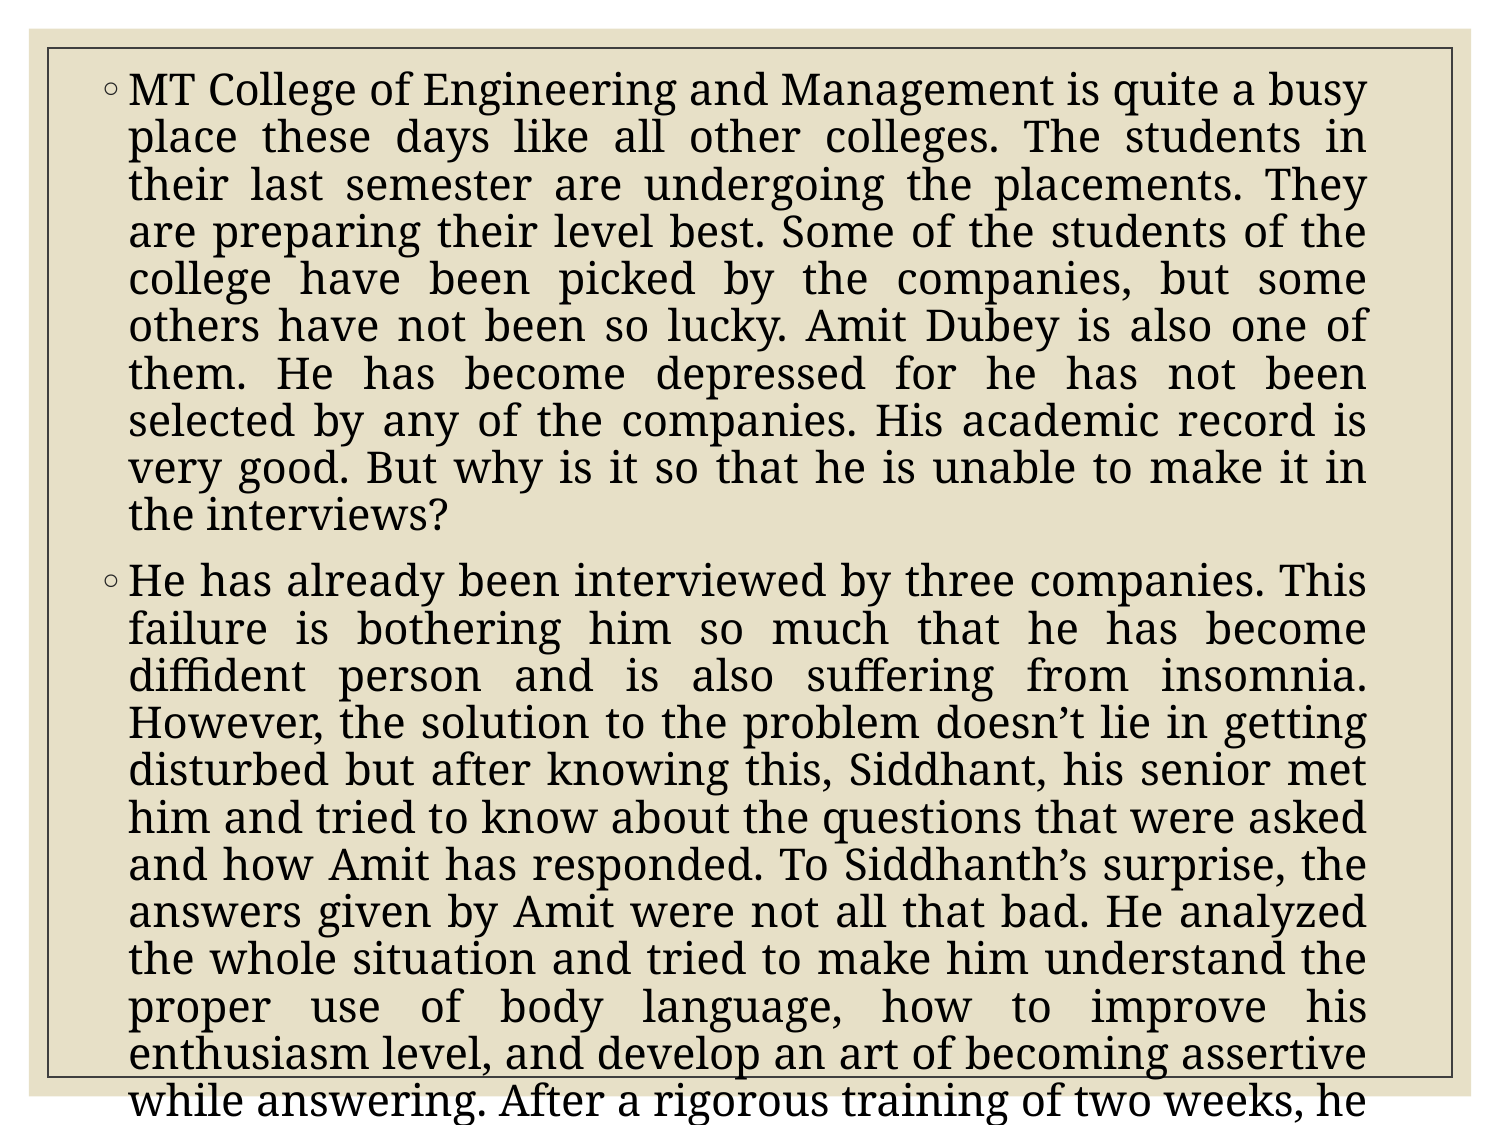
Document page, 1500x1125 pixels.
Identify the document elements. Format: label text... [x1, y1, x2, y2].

list MT College of Engineering and Management is quite a busy place these days like all other colleges. The students in their last semester are undergoing the placements. They are preparing their level best. Some of the students of the college have been picked by the companies, but some others have not been so lucky. Amit Dubey is also one of them. He has become depressed for he has not been selected by any of the companies. His academic record is very good. But why is it so that he is unable to make it in the interviews? He has already been interviewed by three companies. This failure is bothering him so much that he has become diffident person and is also suffering from insomnia. However, the solution to the problem doesn’t lie in getting disturbed but after knowing this, Siddhant, his senior met him and tried to know about the questions that were asked and how Amit has responded. To Siddhanth’s surprise, the answers given by Amit were not all that bad. He analyzed the whole situation and tried to make him understand the proper use of body language, how to improve his enthusiasm level, and develop an art of becoming assertive while answering. After a rigorous training of two weeks, he got through an interview in one of the multinational companies, with a handsome salary package. [83, 60, 1384, 1048]
